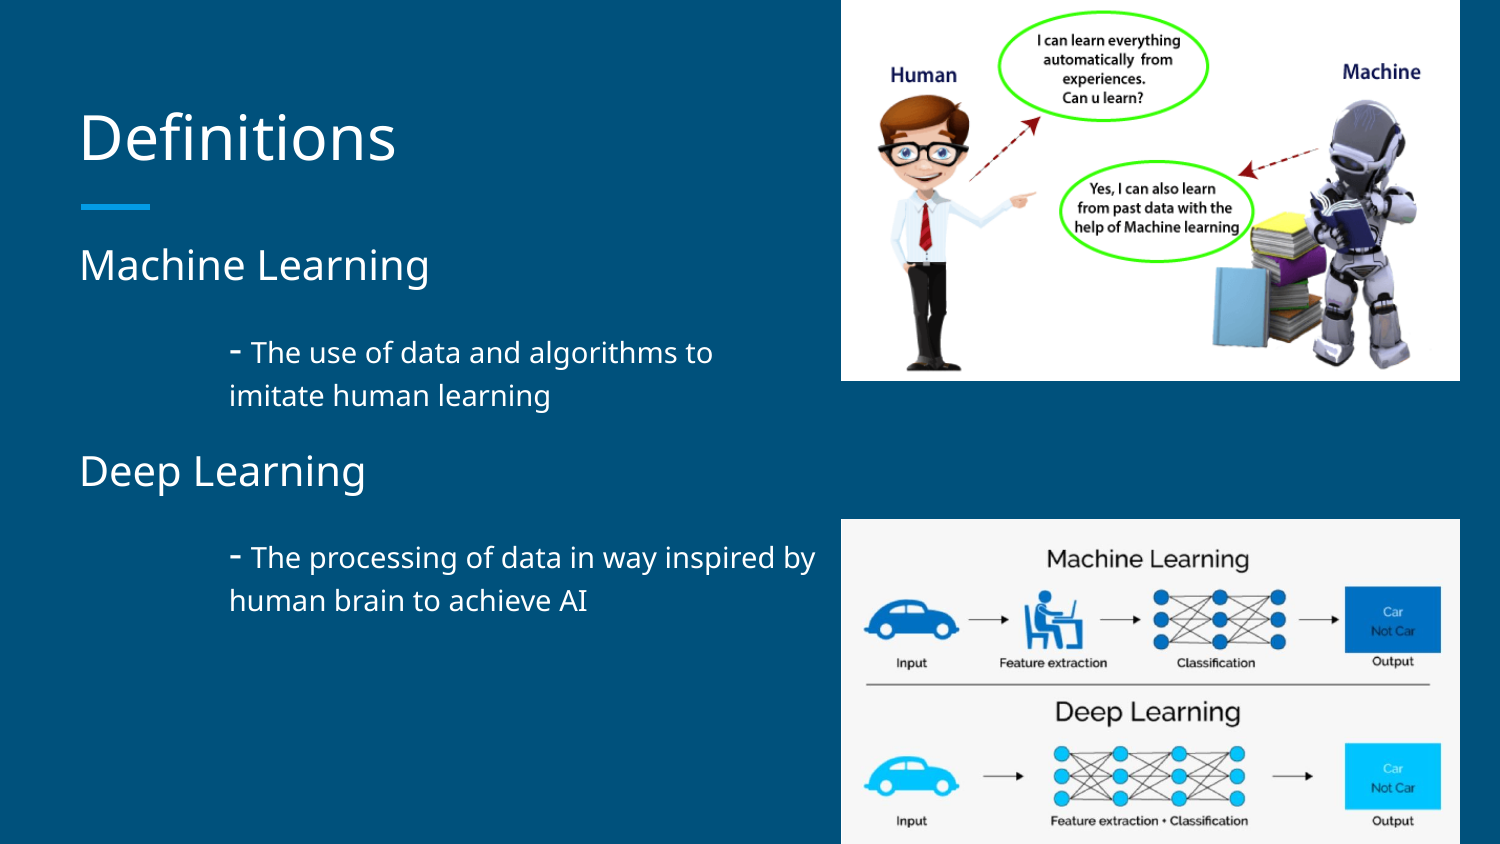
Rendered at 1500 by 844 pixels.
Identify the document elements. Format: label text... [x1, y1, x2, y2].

picture [842, 520, 1459, 844]
title Definitions [63, 75, 835, 188]
list Machine Learning - The use of data and algorithms to imitate human learning Deep Learning - The processing of data in way inspired by human brain to achieve AI [63, 216, 832, 750]
picture [842, 0, 1459, 380]
